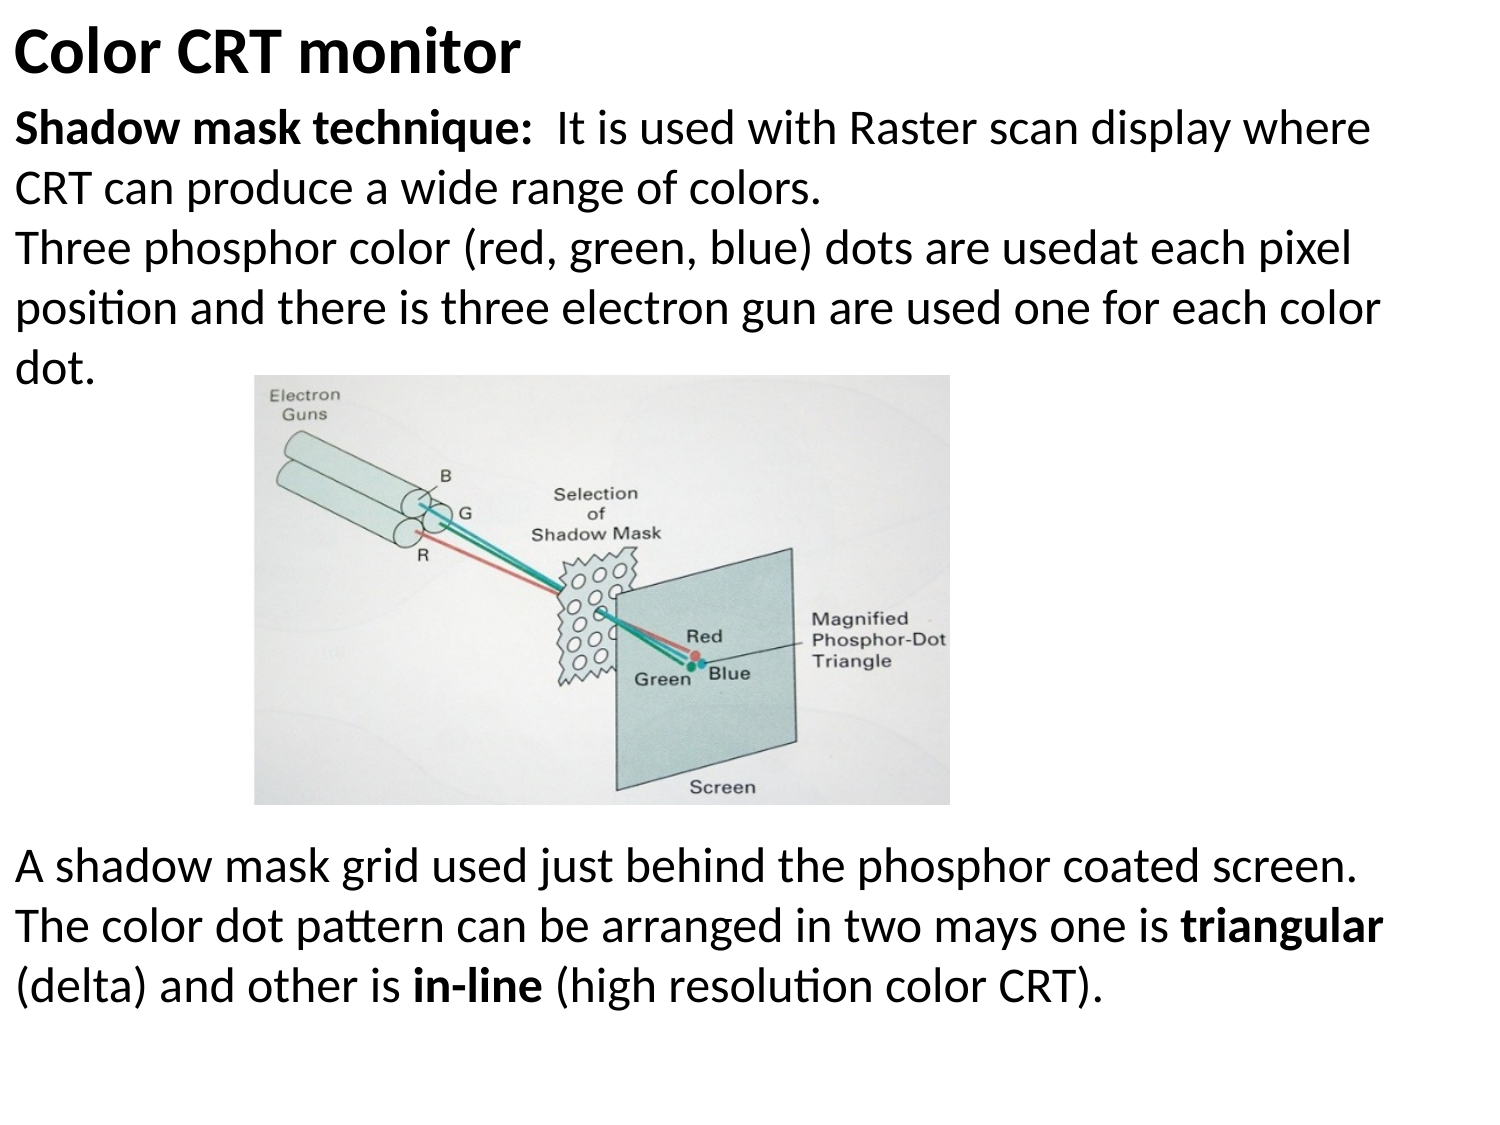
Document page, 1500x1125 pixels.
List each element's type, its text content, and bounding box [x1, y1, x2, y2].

picture [249, 374, 951, 805]
text_box A shadow mask grid used just behind the phosphor coated screen. The color dot pattern can be arranged in two mays one is triangular (delta) and other is in-line (high resolution color CRT). [0, 824, 1463, 1080]
text_box Shadow mask technique: It is used with Raster scan display where CRT can produce a wide range of colors. Three phosphor color (red, green, blue) dots are usedat each pixel position and there is three electron gun are used one for each color dot. [0, 87, 1475, 403]
text_box Color CRT monitor [0, 0, 1475, 87]
